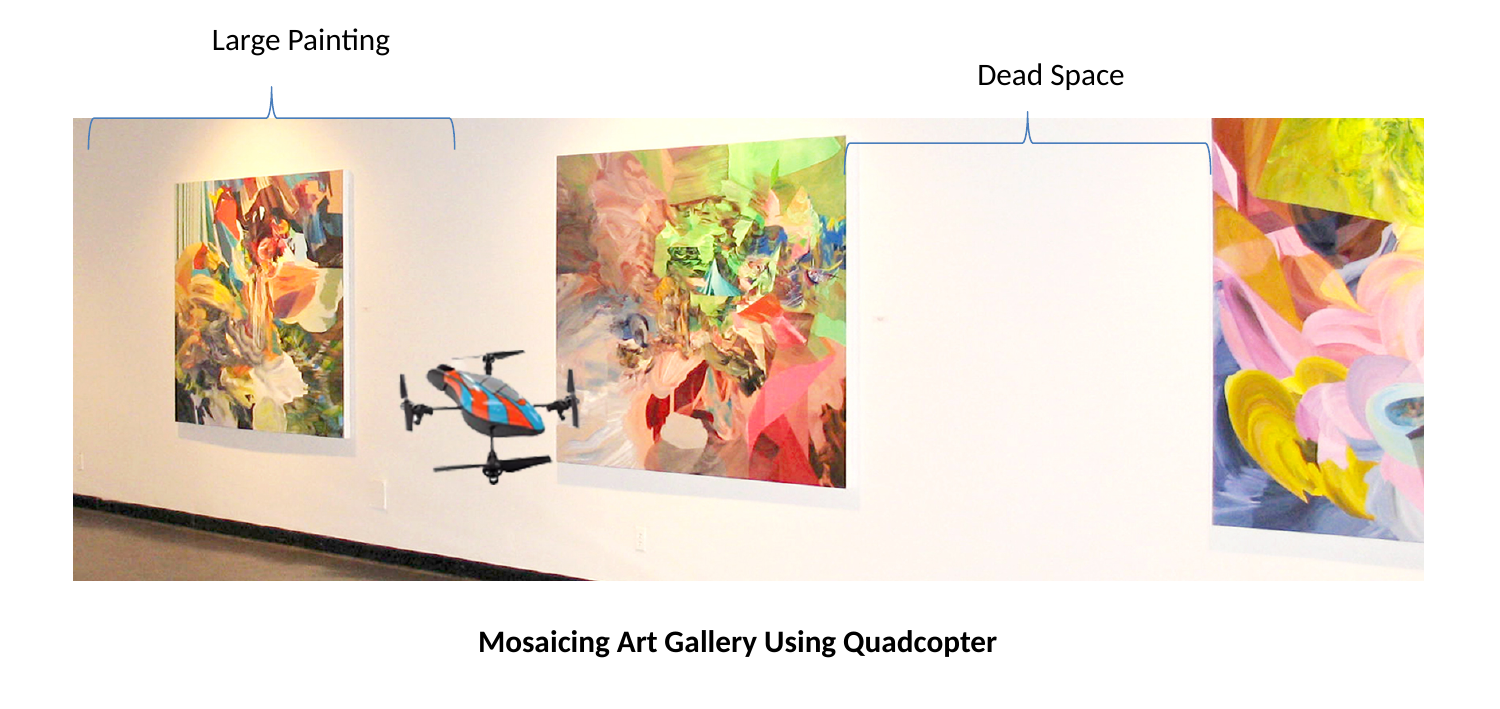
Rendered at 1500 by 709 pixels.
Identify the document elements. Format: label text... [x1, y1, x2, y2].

text_box [267, 86, 276, 116]
text_box Dead Space [915, 47, 1188, 100]
text_box Mosaicing Art Gallery Using Quadcopter [324, 614, 1152, 667]
picture [72, 117, 1424, 582]
text_box Large Painting [64, 11, 538, 64]
